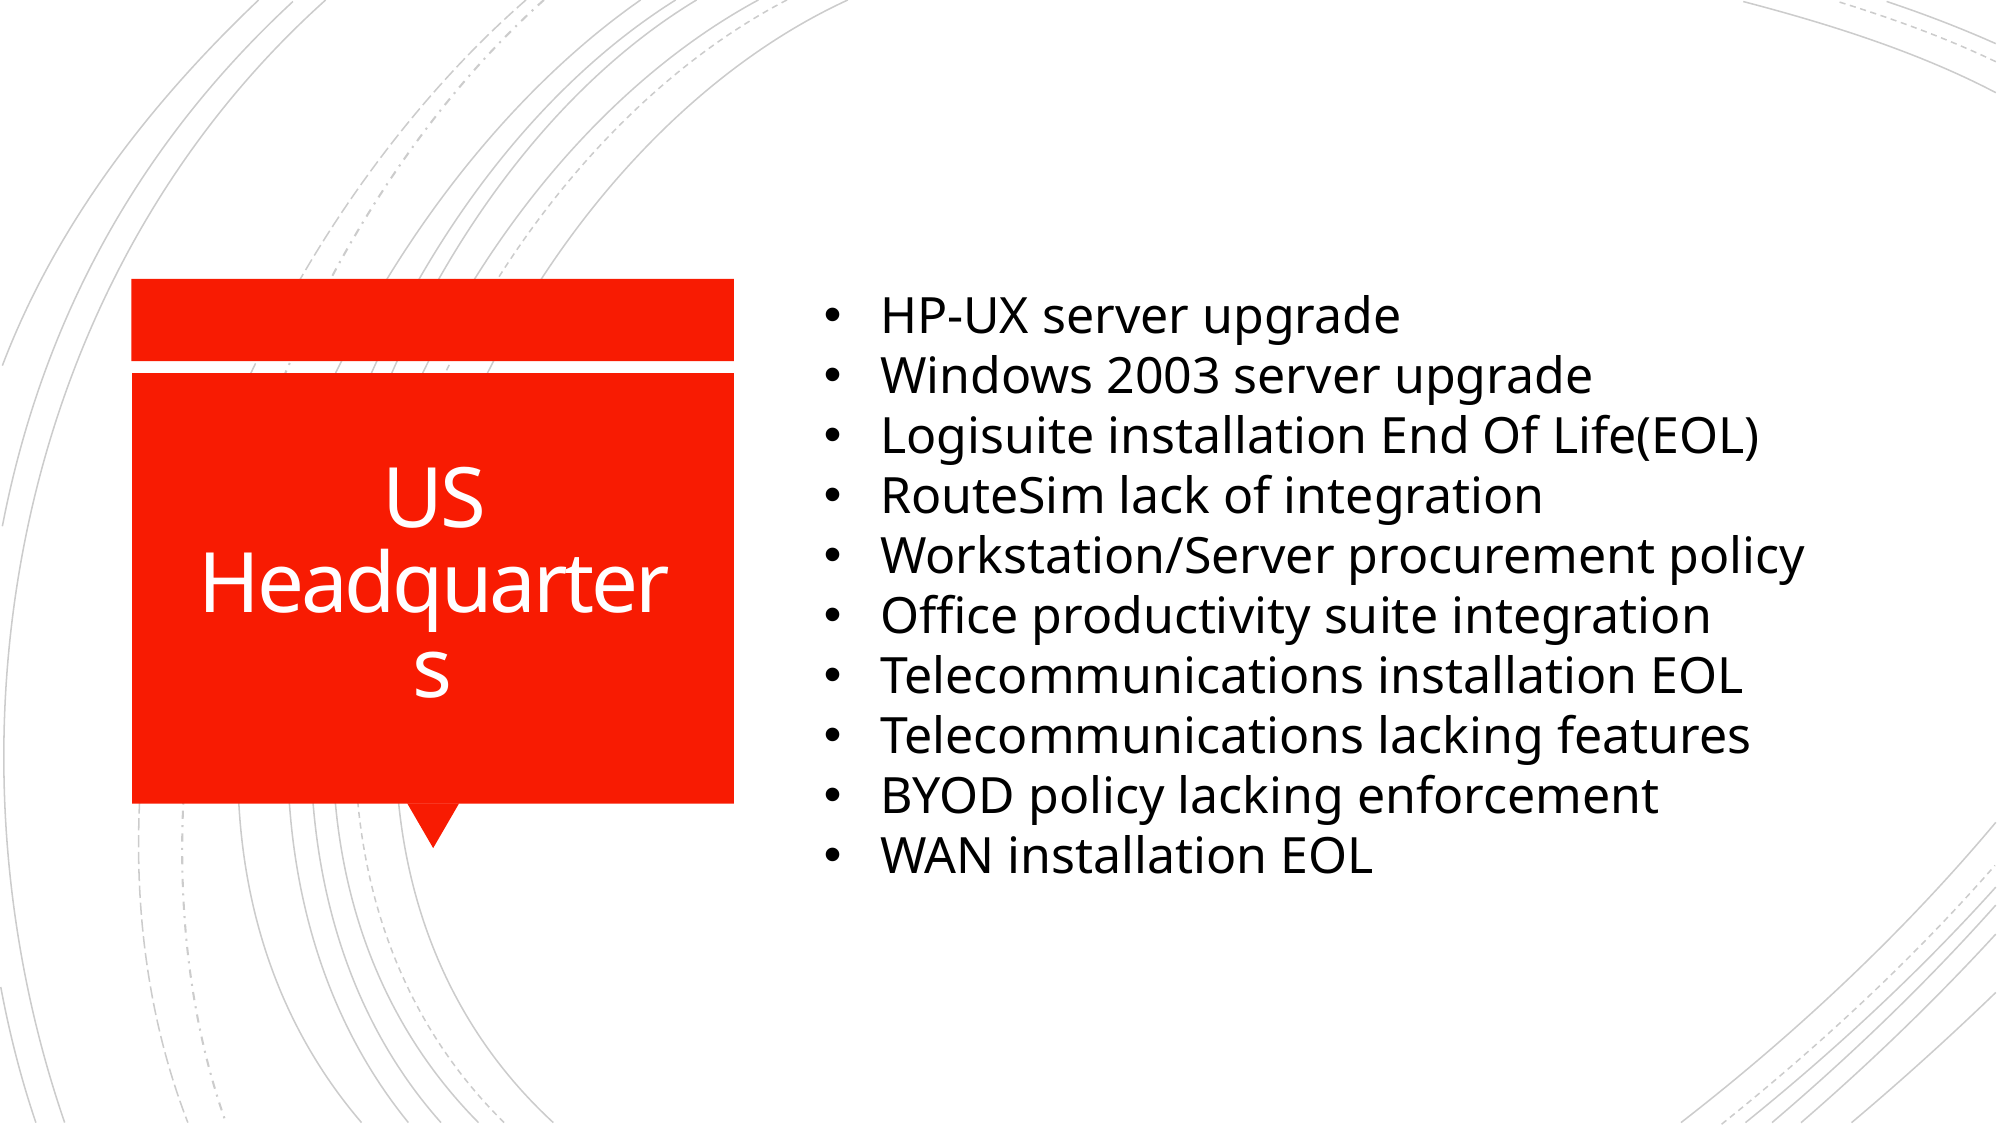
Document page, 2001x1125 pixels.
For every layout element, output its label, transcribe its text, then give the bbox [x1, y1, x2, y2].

text_box HP-UX server upgrade Windows 2003 server upgrade Logisuite installation End Of Life(EOL) RouteSim lack of integration Workstation/Server procurement policy Office productivity suite integration Telecommunications installation EOL Telecommunications lacking features BYOD policy lacking enforcement WAN installation EOL [809, 276, 1855, 892]
title US Headquarters [145, 385, 721, 789]
